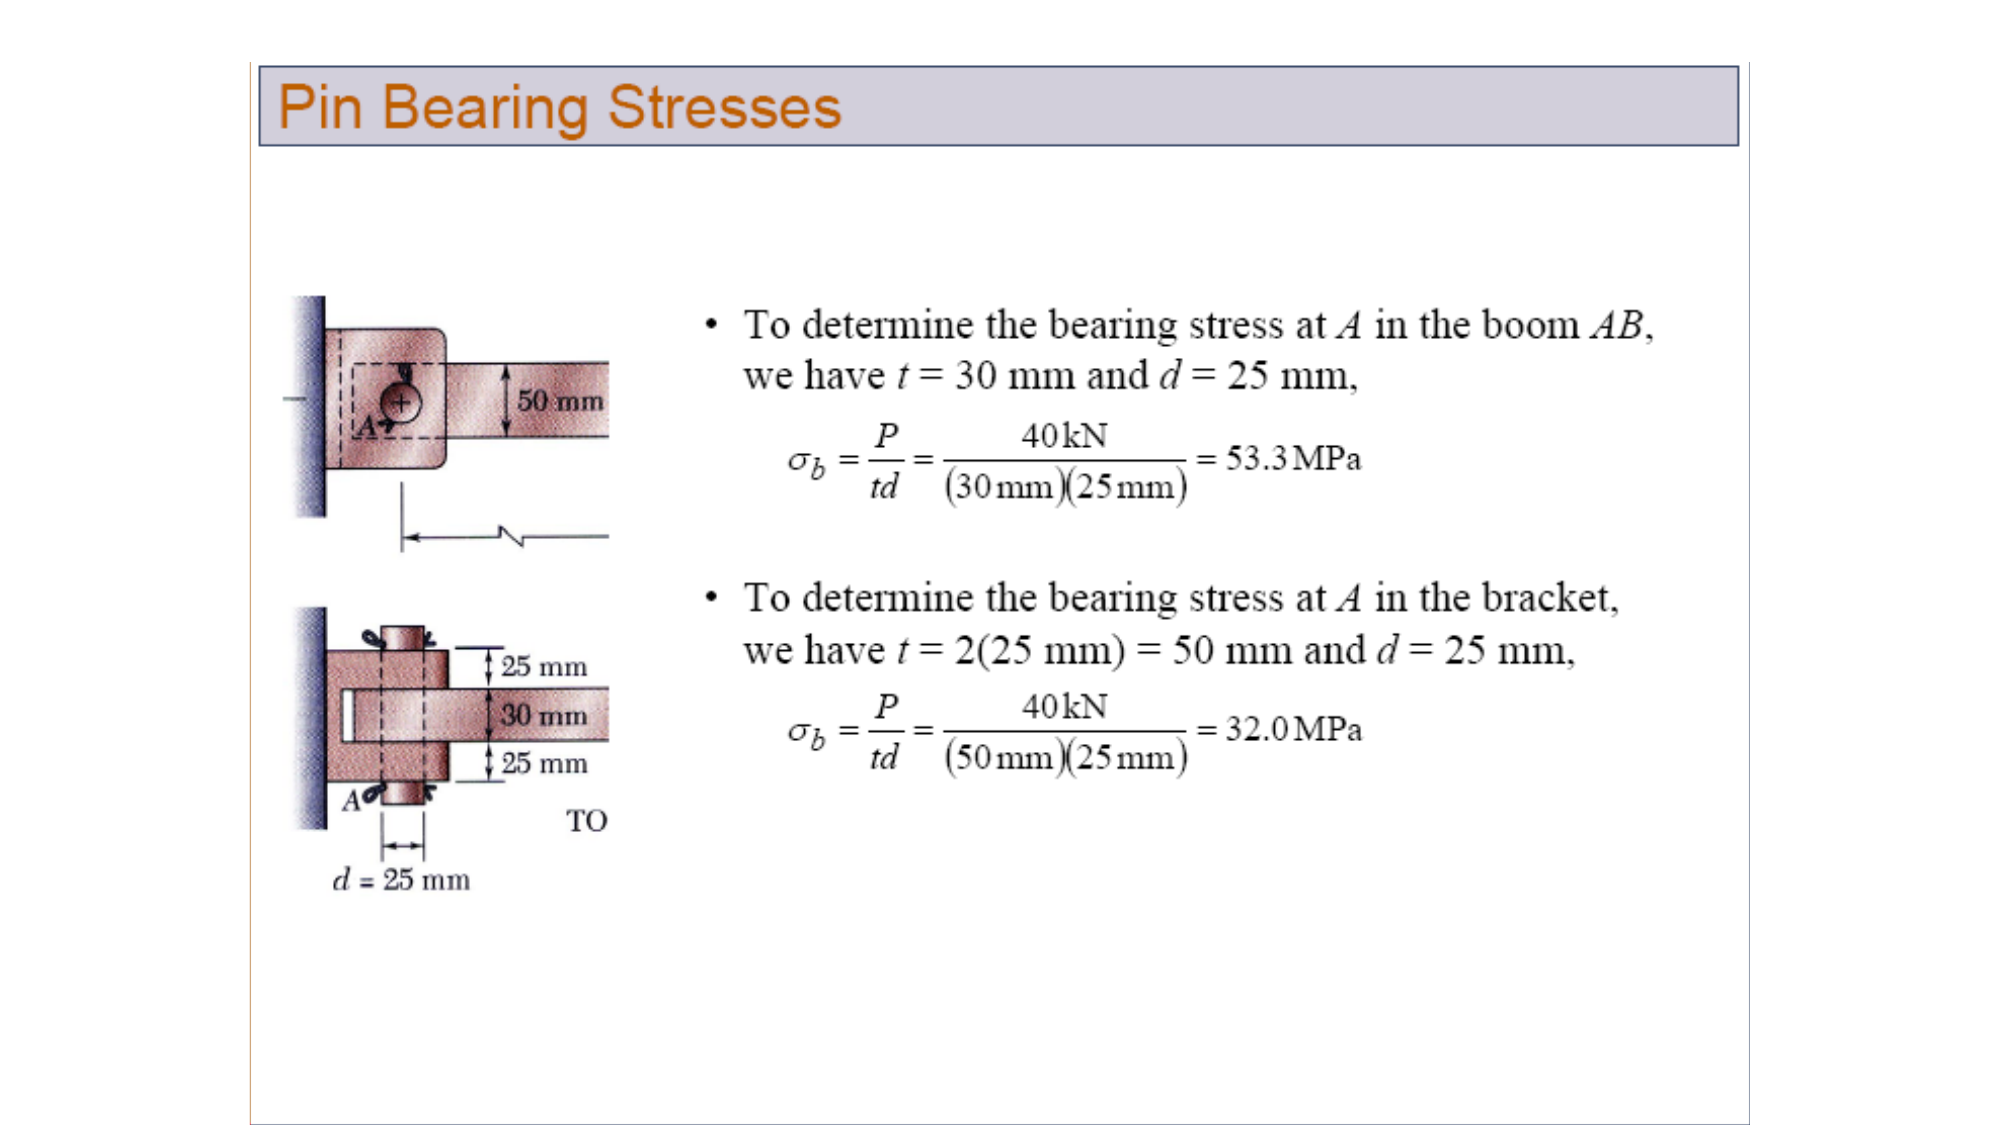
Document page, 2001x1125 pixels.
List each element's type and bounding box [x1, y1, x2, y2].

subtitle [249, 62, 1751, 1125]
